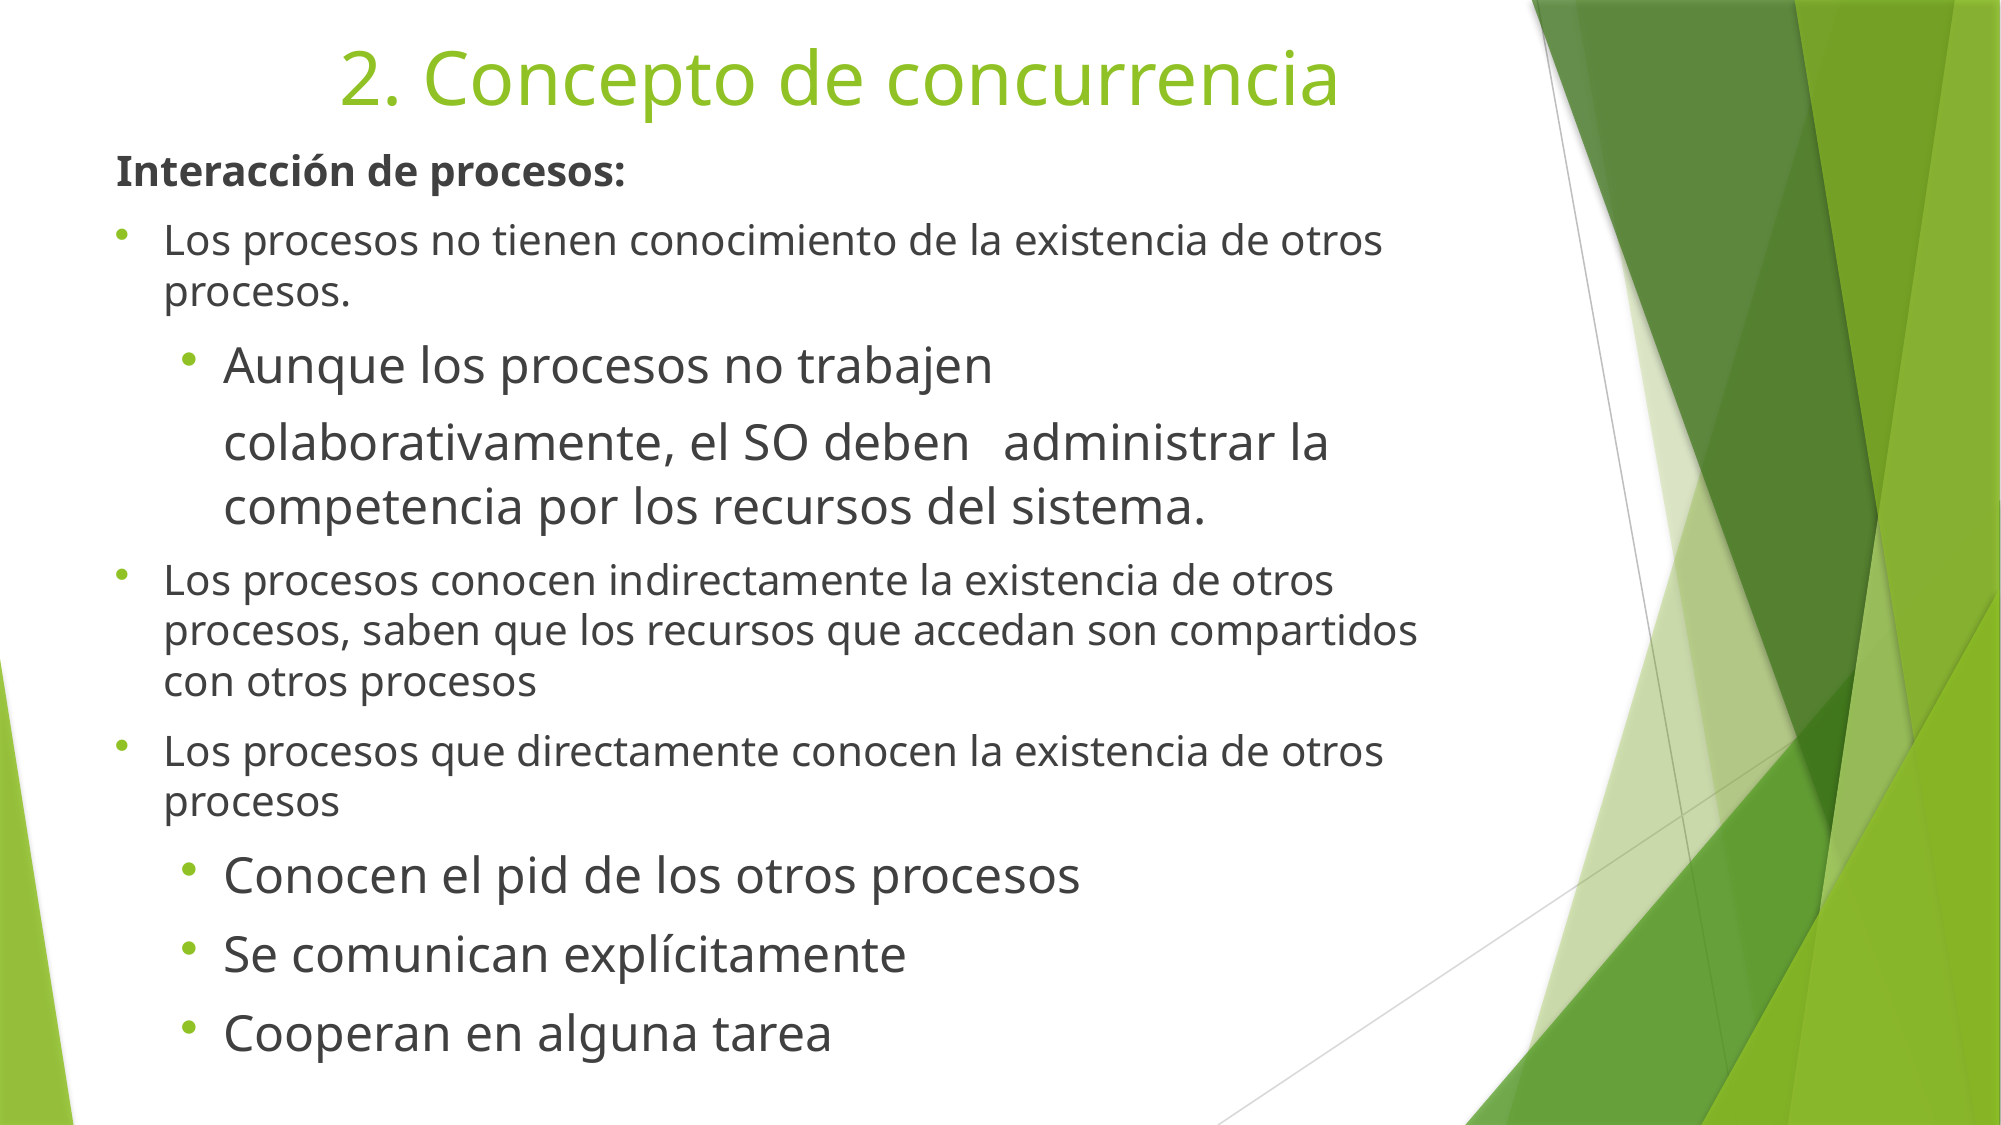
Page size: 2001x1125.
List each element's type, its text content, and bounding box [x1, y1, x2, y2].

subtitle Interacción de procesos: Los procesos no tienen conocimiento de la existencia de otros procesos. Aunque los procesos no trabajen colaborativamente, el SO deben administrar la competencia por los recursos del sistema. Los procesos conocen indirectamente la existencia de otros procesos, saben que los recursos que accedan son compartidos con otros procesos Los procesos que directamente conocen la existencia de otros procesos Conocen el pid de los otros procesos Se comunican explícitamente Cooperan en alguna tarea [99, 144, 1450, 1077]
title 2. Concepto de concurrencia [324, 23, 1675, 172]
